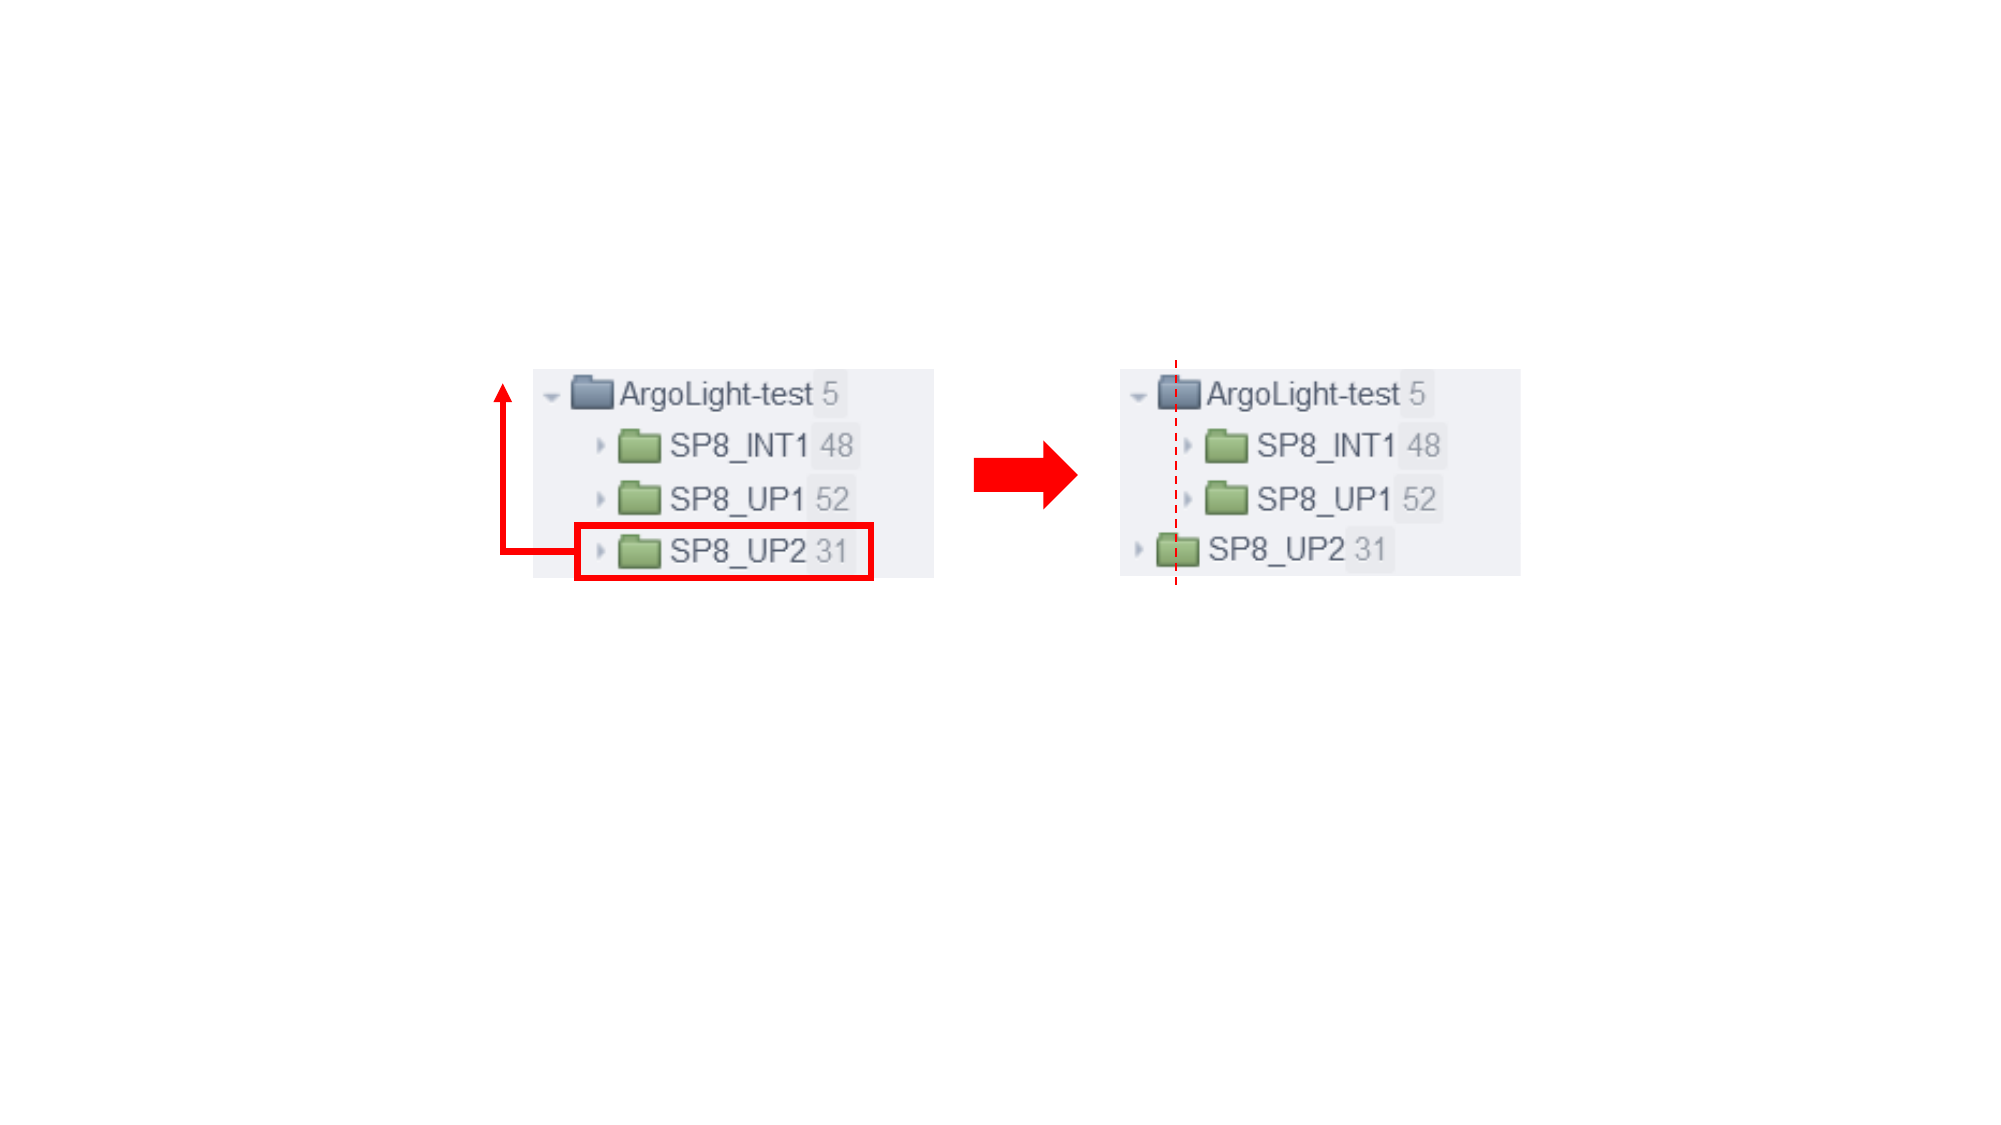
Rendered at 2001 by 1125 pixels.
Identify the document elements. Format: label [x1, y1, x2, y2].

picture [532, 369, 934, 578]
text_box [502, 383, 578, 552]
picture [1177, 369, 1521, 577]
text_box [973, 440, 1078, 510]
picture [1120, 369, 1176, 577]
